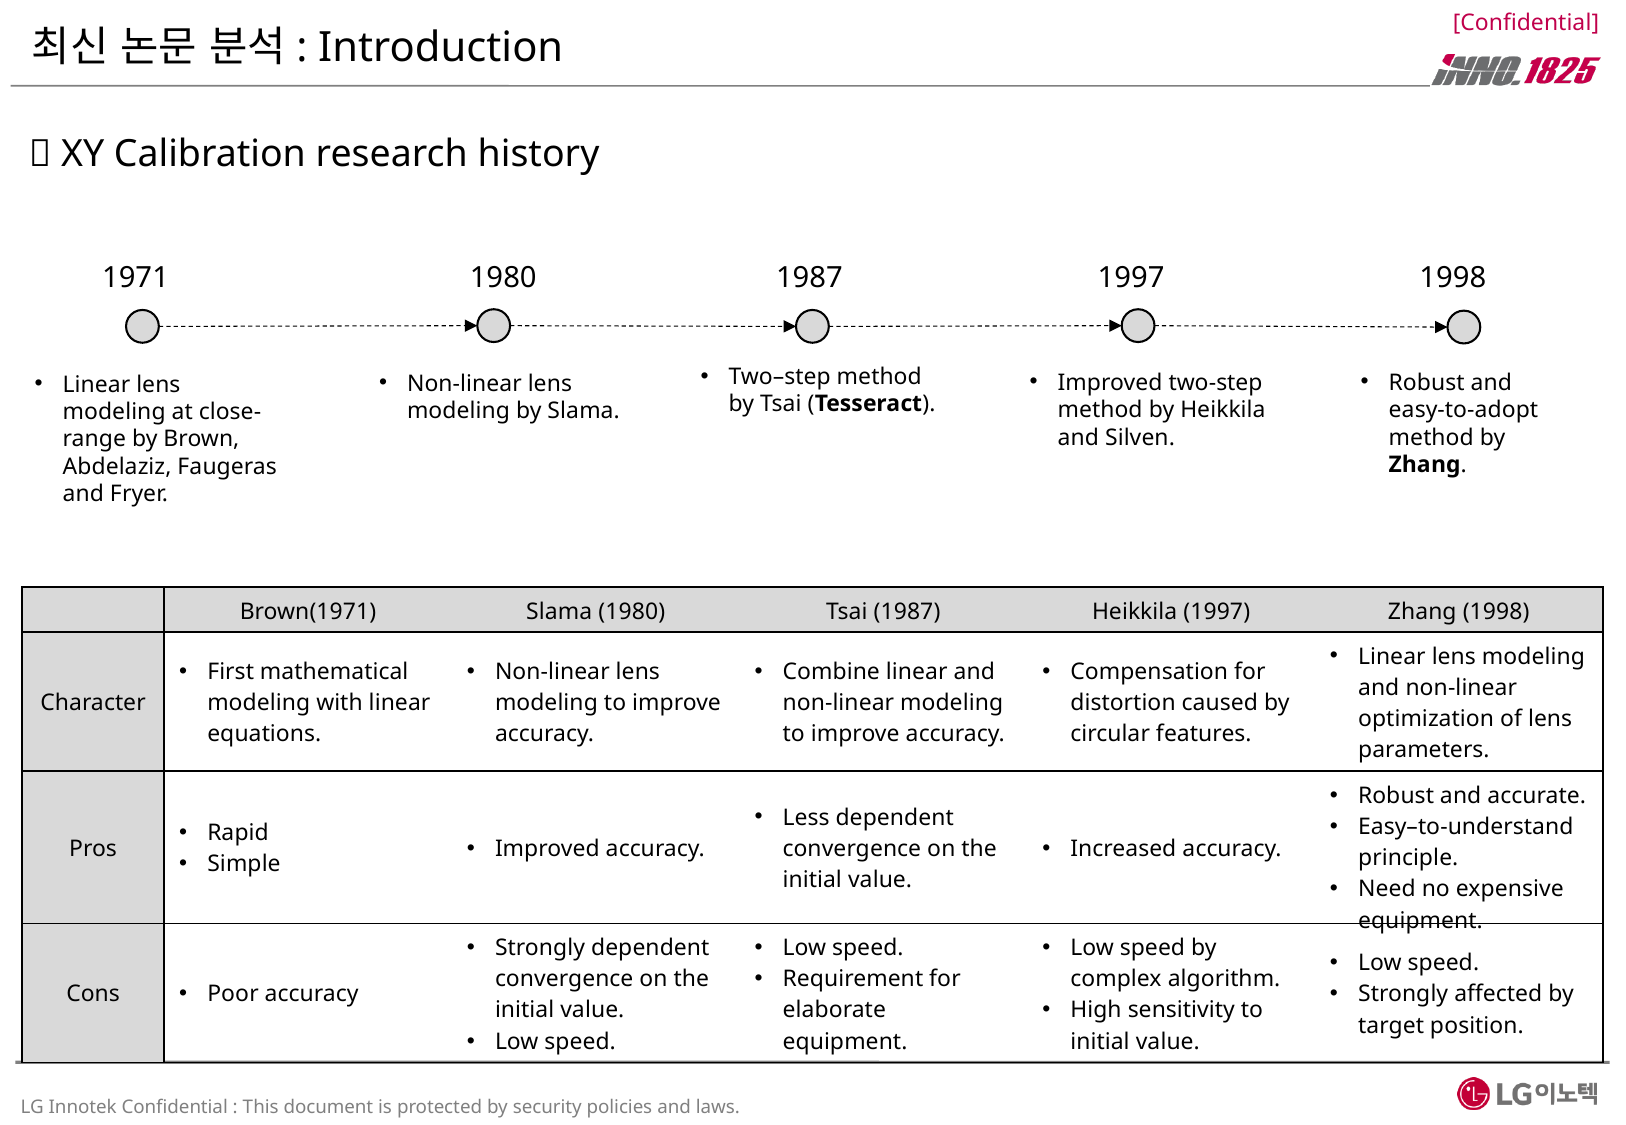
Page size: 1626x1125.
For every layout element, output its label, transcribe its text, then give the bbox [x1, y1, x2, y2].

table_cell Increased accuracy. [1027, 772, 1315, 923]
table_cell Rapid Simple [165, 772, 452, 923]
table_header Slama (1980) [452, 588, 740, 631]
table_header Brown(1971) [165, 588, 452, 631]
text_box Two–step method by Tsai (Tesseract). [685, 354, 964, 424]
table_cell Poor accuracy [165, 924, 452, 1062]
text_box [795, 308, 830, 344]
text_box  XY Calibration research history [13, 121, 615, 182]
text_box 1971 [87, 250, 185, 301]
text_box Linear lens modeling at close-range by Brown, Abdelaziz, Faugeras and Fryer. [19, 361, 298, 514]
table_cell Non-linear lens modeling to improve accuracy. [452, 633, 740, 770]
picture [1430, 53, 1603, 88]
text_box [1120, 308, 1156, 344]
table_cell Robust and accurate. Easy–to-understand principle. Need no expensive equipment. [1315, 772, 1602, 923]
text_box Improved two-step method by Heikkila and Silven. [1014, 360, 1293, 458]
title 최신 논문 분석: Introduction [16, 13, 939, 83]
table_header [23, 588, 163, 631]
table_cell Pros [23, 772, 163, 923]
text_box 1998 [1404, 250, 1502, 301]
table_cell Less dependent convergence on the initial value. [740, 772, 1027, 923]
table_cell First mathematical modeling with linear equations. [165, 633, 452, 770]
table_cell Low speed. Requirement for elaborate equipment. [740, 924, 1027, 1062]
table_cell Low speed. Strongly affected by target position. [1315, 924, 1602, 1062]
text_box [124, 308, 160, 344]
text_box [476, 308, 512, 344]
table_header Tsai (1987) [740, 588, 1027, 631]
table_cell Low speed by complex algorithm. High sensitivity to initial value. [1027, 924, 1315, 1062]
table_cell Linear lens modeling and non-linear optimization of lens parameters. [1315, 633, 1602, 770]
table_cell Combine linear and non-linear modeling to improve accuracy. [740, 633, 1027, 770]
text_box Non-linear lens modeling by Slama. [364, 360, 643, 431]
table_cell Cons [23, 924, 163, 1062]
table_cell Character [23, 633, 163, 770]
text_box 1980 [454, 250, 552, 301]
text_box 1997 [1082, 250, 1180, 301]
text_box [1446, 309, 1482, 345]
table_cell Compensation for distortion caused by circular features. [1027, 633, 1315, 770]
table_cell Strongly dependent convergence on the initial value. Low speed. [452, 924, 740, 1062]
table_header Heikkila (1997) [1027, 588, 1315, 631]
table_cell Improved accuracy. [452, 772, 740, 923]
table_header Zhang (1998) [1315, 588, 1602, 631]
picture [1457, 1077, 1597, 1110]
text_box Robust and easy-to-adopt method by Zhang. [1345, 360, 1582, 485]
text_box 1987 [761, 250, 859, 301]
